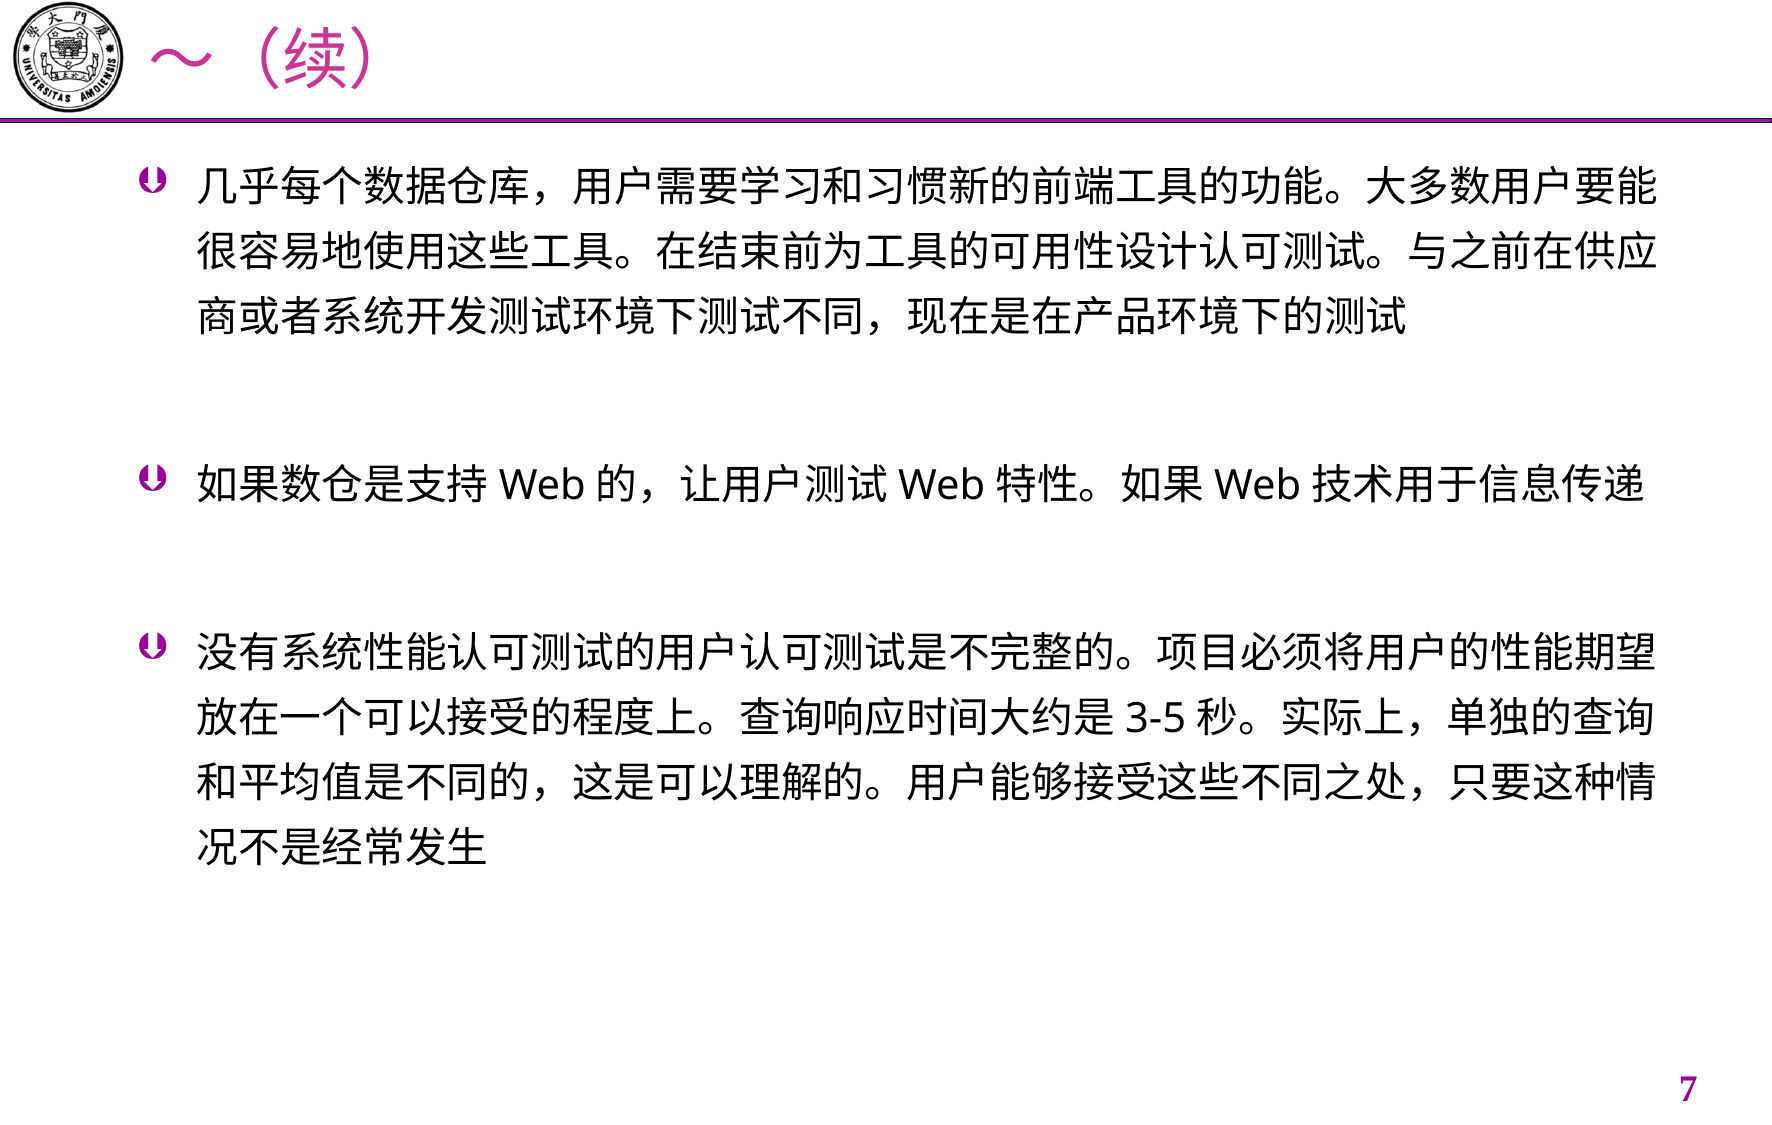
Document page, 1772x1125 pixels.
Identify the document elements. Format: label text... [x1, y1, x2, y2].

list 几乎每个数据仓库，用户需要学习和习惯新的前端工具的功能。大多数用户要能很容易地使用这些工具。在结束前为工具的可用性设计认可测试。与之前在供应商或者系统开发测试环境下测试不同，现在是在产品环境下的测试 如果数仓是支持Web的，让用户测试Web特性。如果Web技术用于信息传递 没有系统性能认可测试的用户认可测试是不完整的。项目必须将用户的性能期望放在一个可以接受的程度上。查询响应时间大约是3-5秒。实际上，单独的查询和平均值是不同的，这是可以理解的。用户能够接受这些不同之处，只要这种情况不是经常发生 [62, 137, 1684, 1035]
slide_number 6 [1358, 1070, 1713, 1103]
picture [11, 0, 125, 114]
title ～（续） [133, 0, 1772, 114]
